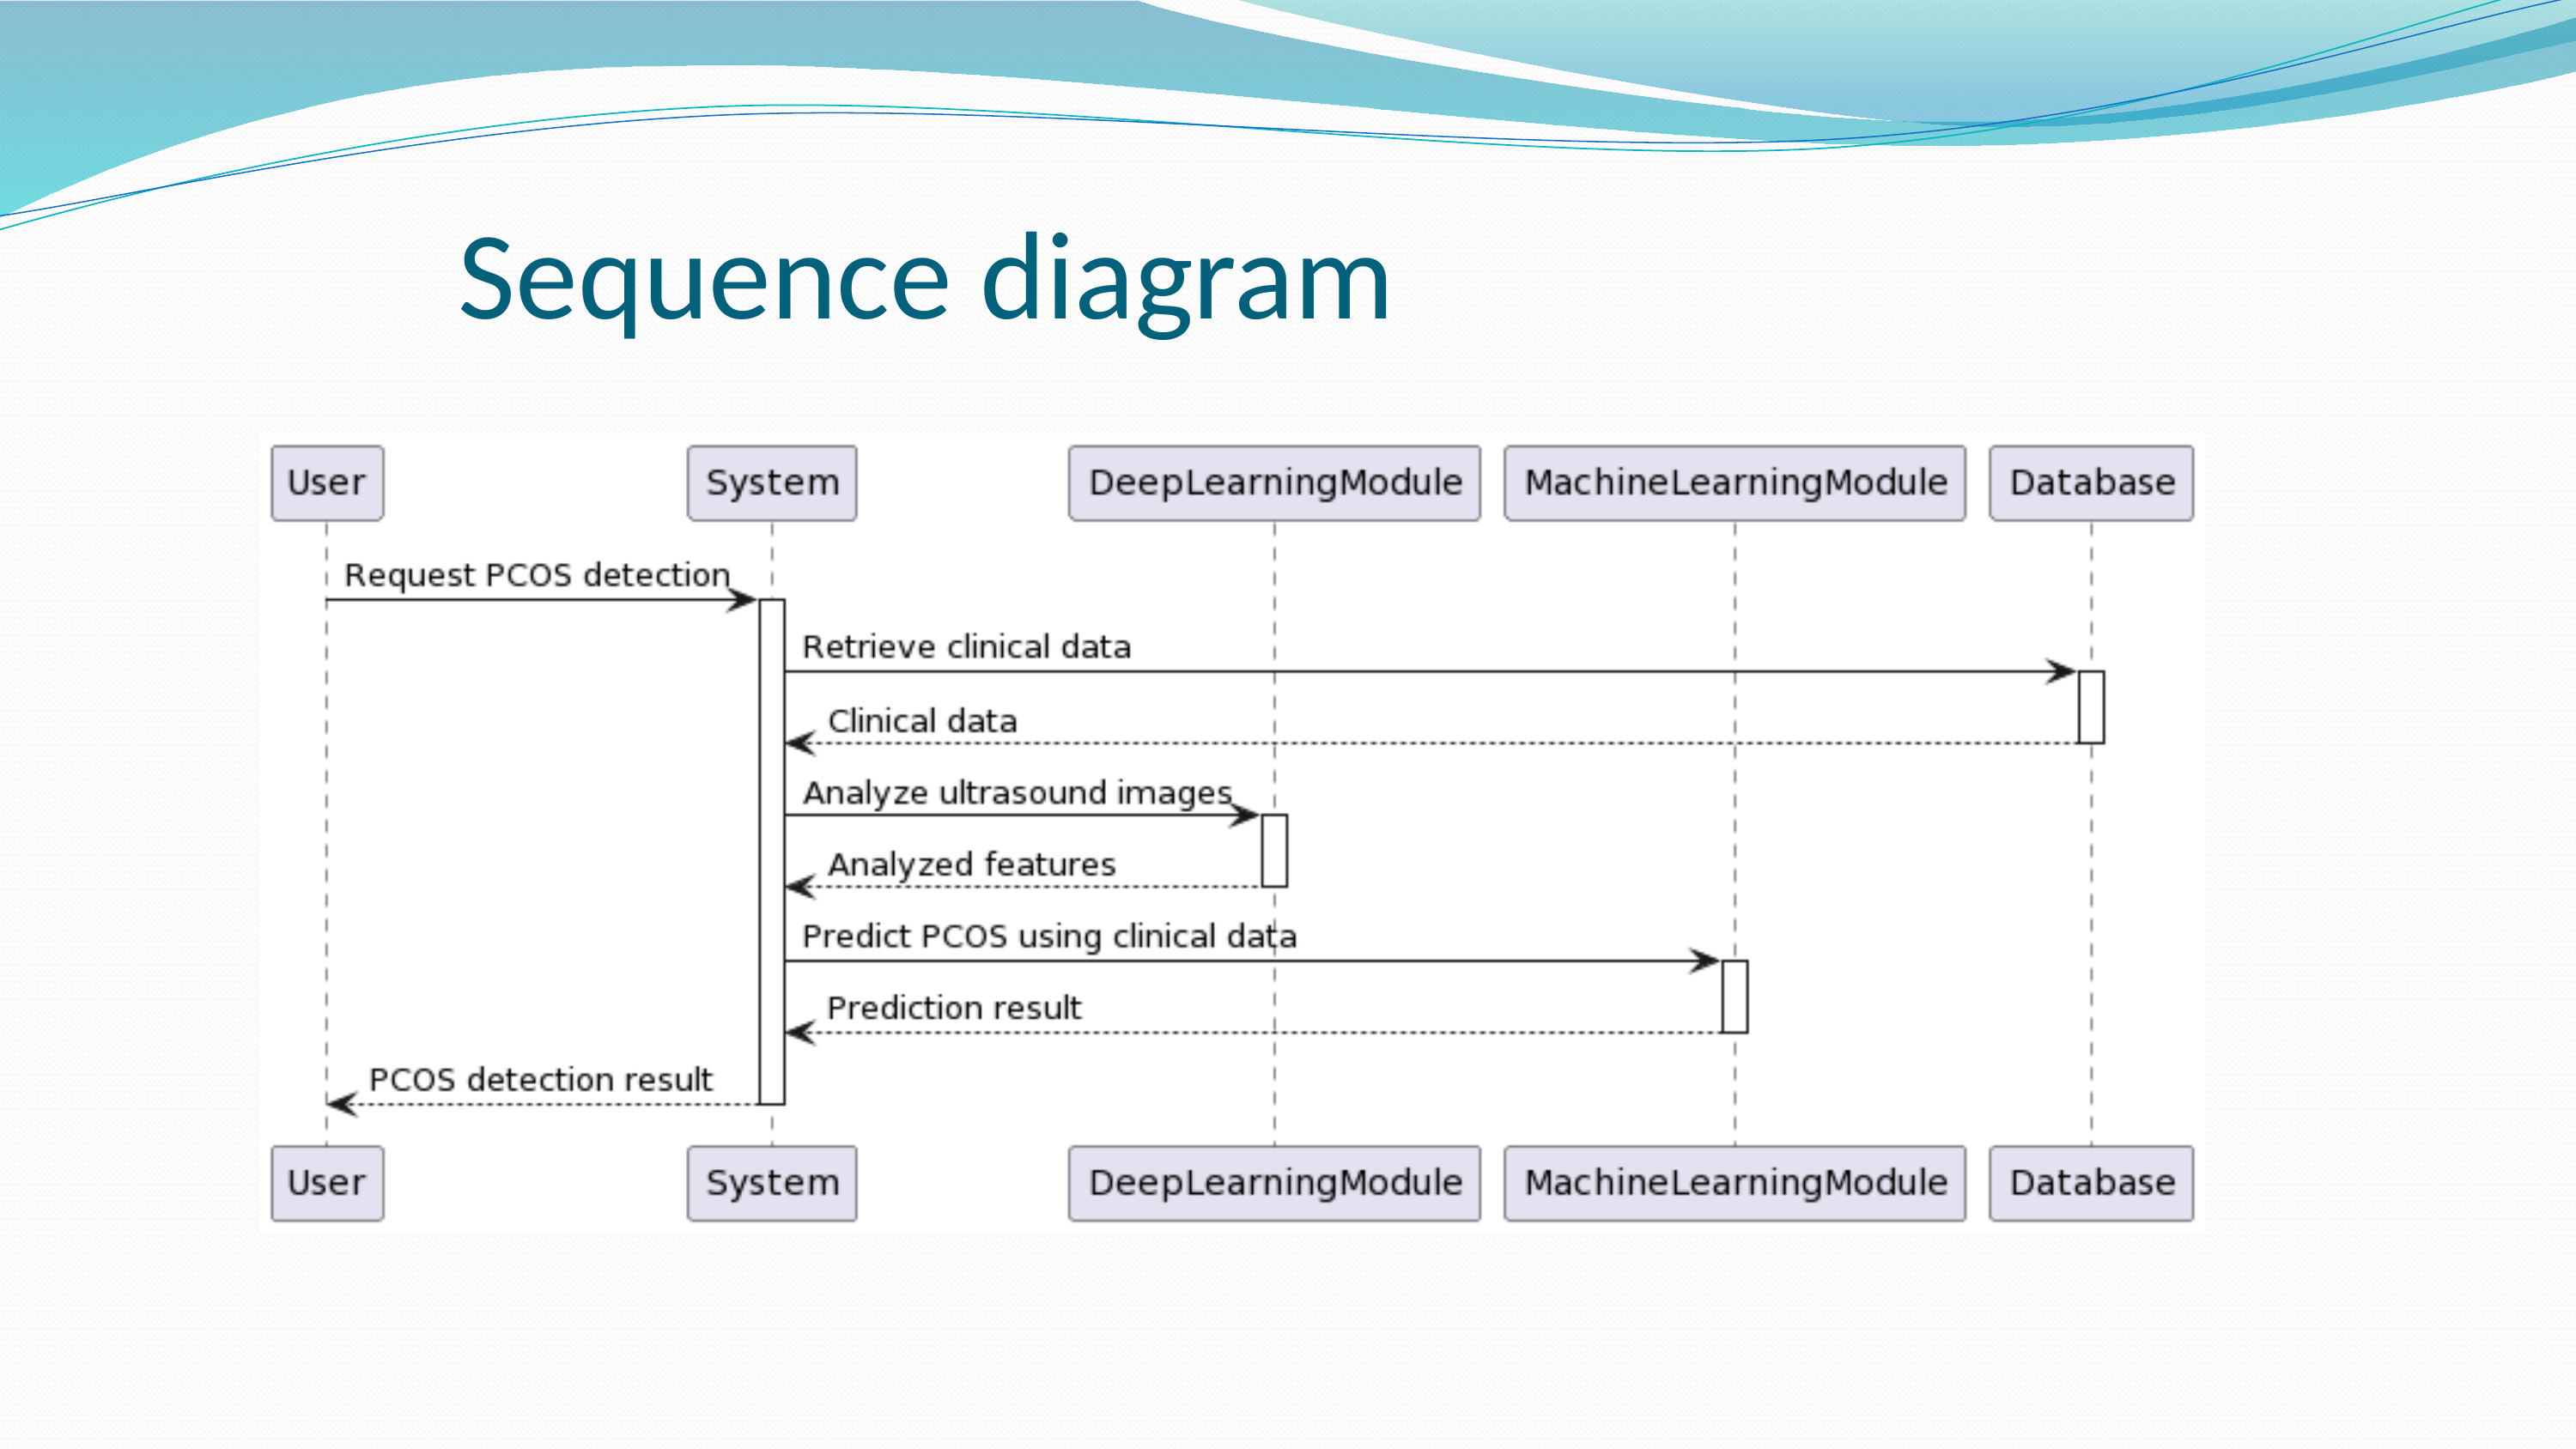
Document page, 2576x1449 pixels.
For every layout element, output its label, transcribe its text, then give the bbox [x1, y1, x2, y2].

title Sequence diagram [458, 130, 2576, 344]
picture [258, 433, 2205, 1234]
